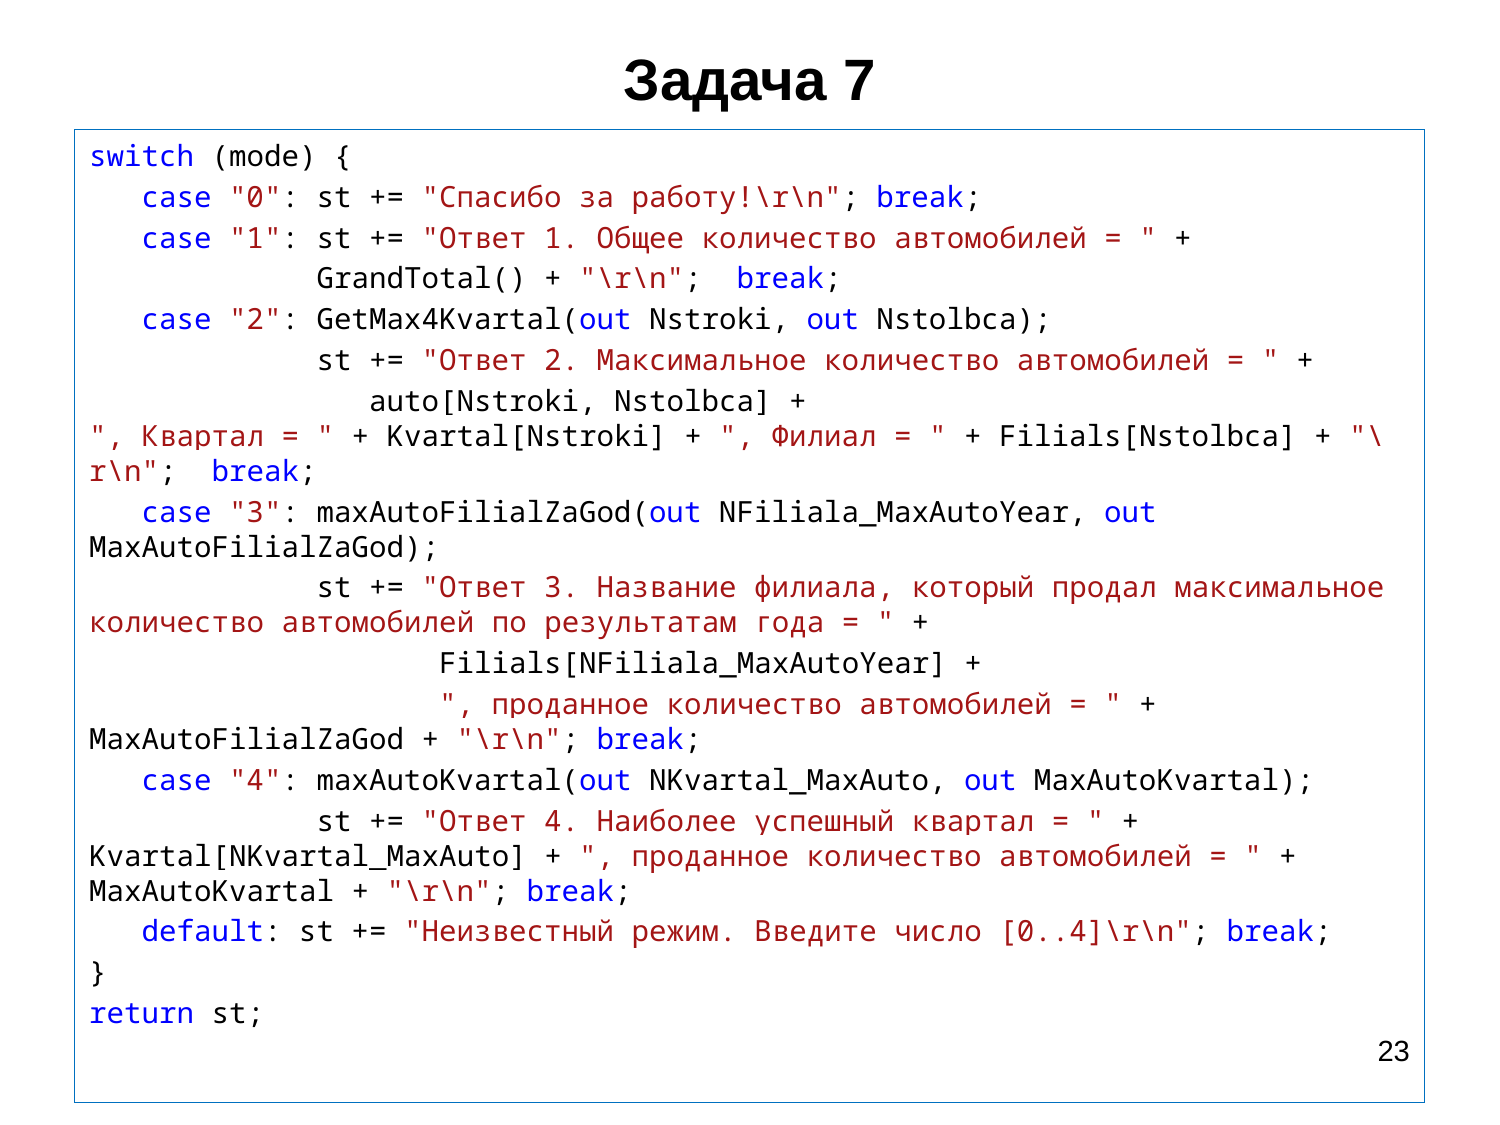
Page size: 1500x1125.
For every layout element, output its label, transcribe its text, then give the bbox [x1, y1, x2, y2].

title Задача 7 [74, 24, 1425, 129]
slide_number 23 [1074, 1024, 1426, 1103]
list switch (mode) { case "0": st += "Спасибо за работу!\r\n"; break; case "1": st += "Ответ 1. Общее количество автомобилей = " + GrandTotal() + "\r\n"; break; case "2": GetMax4Kvartal(out Nstroki, out Nstolbca); st += "Ответ 2. Mаксимальное количество автомобилей = " + auto[Nstroki, Nstolbca] + ", Квартал = " + Kvartal[Nstroki] + ", Филиал = " + Filials[Nstolbca] + "\r\n"; break; case "3": maxAutoFilialZaGod(out NFiliala_MaxAutoYear, out MaxAutoFilialZaGod); st += "Ответ 3. Название филиала, который продал максимальное количество автомобилей по результатам года = " + Filials[NFiliala_MaxAutoYear] + ", проданное количество автомобилей = " + MaxAutoFilialZaGod + "\r\n"; break; case "4": maxAutoKvartal(out NKvartal_MaxAuto, out MaxAutoKvartal); st += "Ответ 4. Наиболее успешный квартал = " + Kvartal[NKvartal_MaxAuto] + ", проданное количество автомобилей = " + MaxAutoKvartal + "\r\n"; break; default: st += "Неизвестный режим. Введите число [0..4]\r\n"; break; } return st; [74, 129, 1425, 1103]
